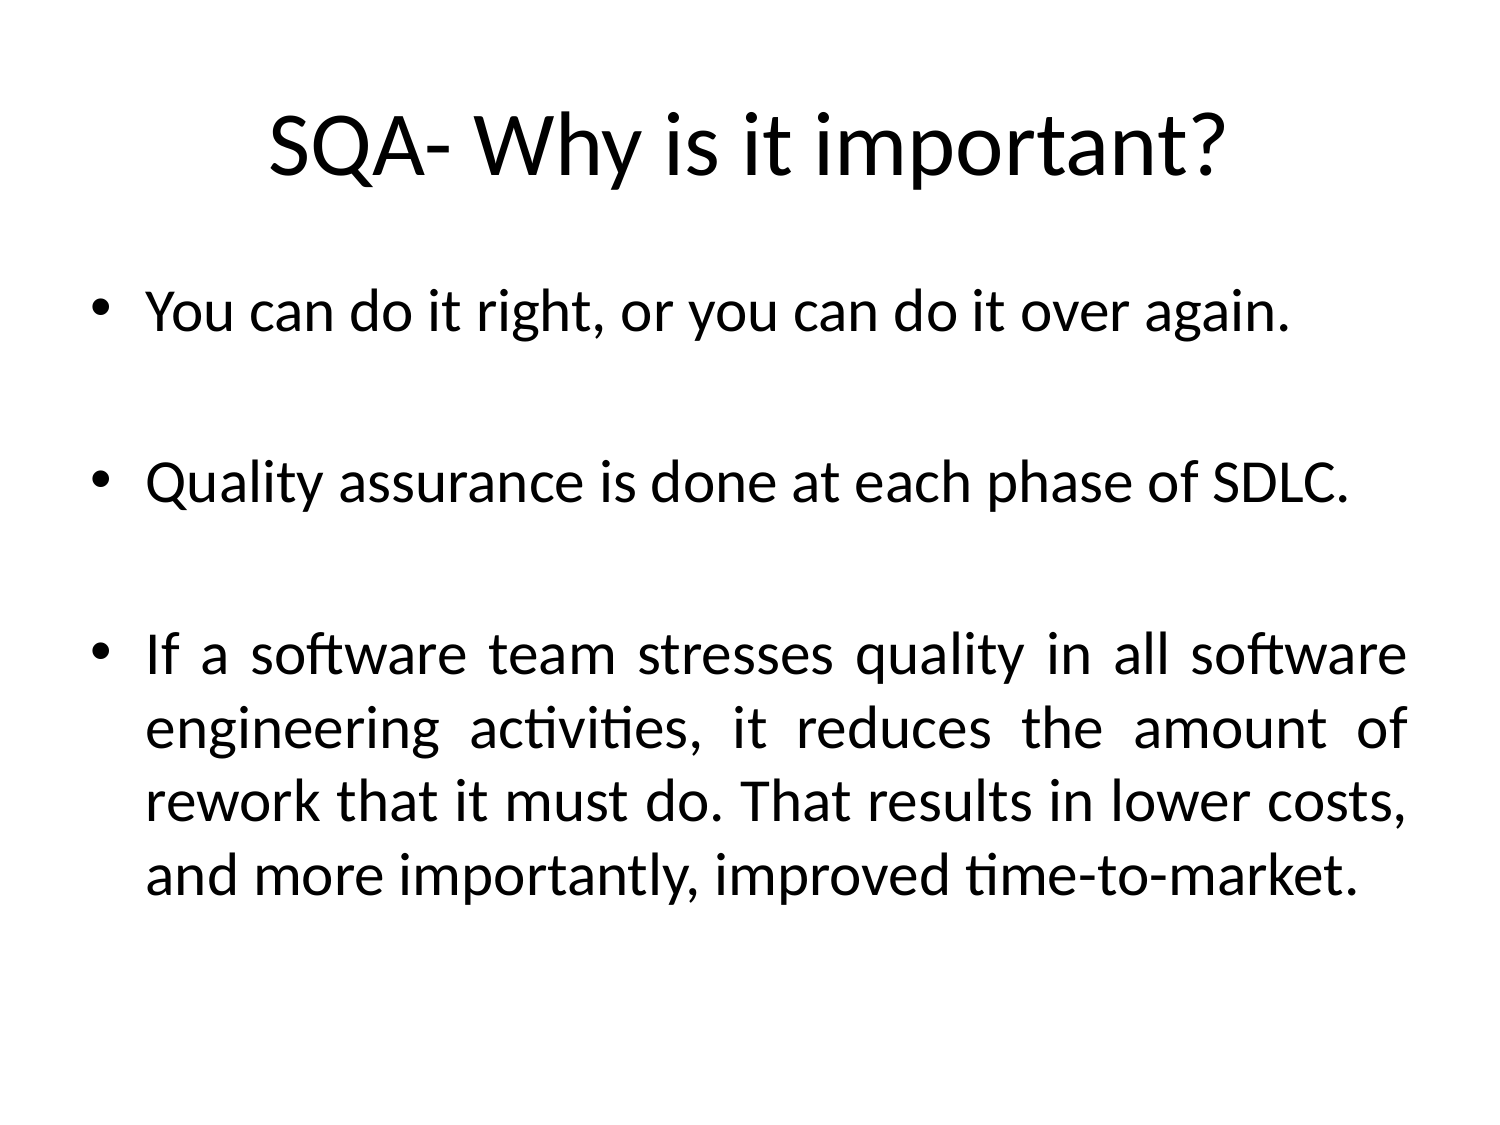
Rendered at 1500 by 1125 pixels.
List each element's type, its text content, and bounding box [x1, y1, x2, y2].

title SQA- Why is it important? [75, 45, 1425, 233]
list You can do it right, or you can do it over again. Quality assurance is done at each phase of SDLC. If a software team stresses quality in all software engineering activities, it reduces the amount of rework that it must do. That results in lower costs, and more importantly, improved time-to-market. [75, 262, 1425, 1005]
